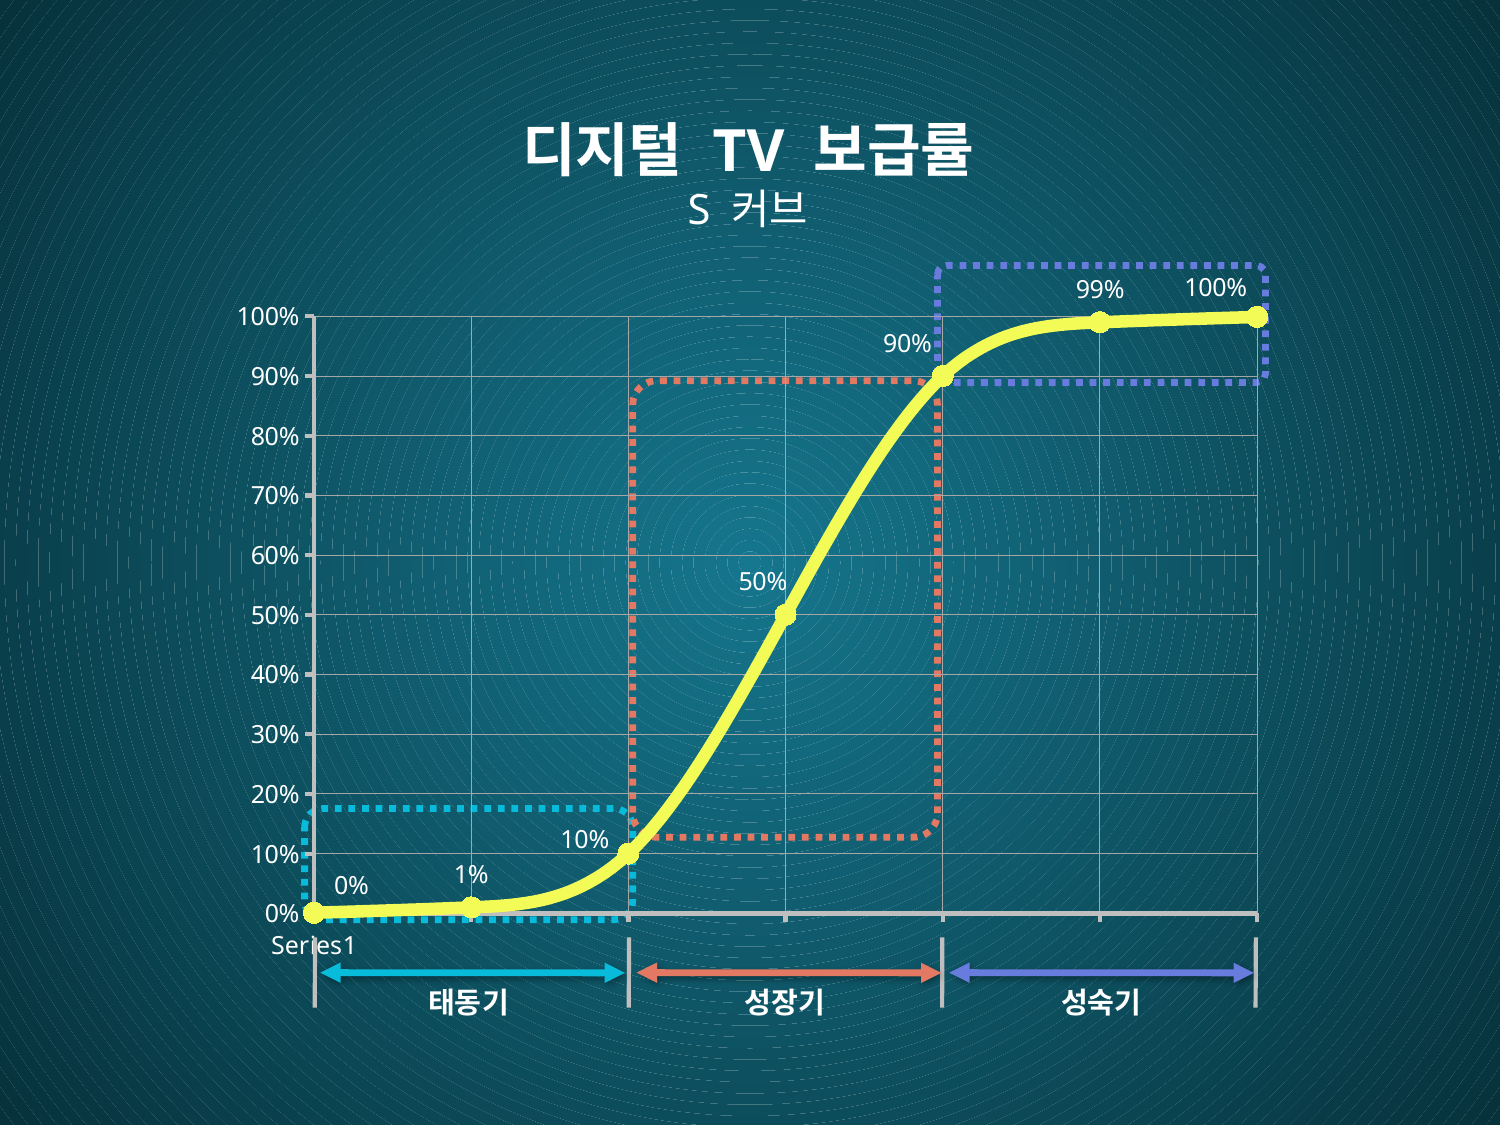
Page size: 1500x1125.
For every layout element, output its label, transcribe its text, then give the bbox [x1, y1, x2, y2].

text_box 성숙기 [1019, 1017, 1184, 1027]
text_box 태동기 [386, 1017, 551, 1027]
chart [202, 234, 1360, 973]
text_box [314, 937, 1257, 1008]
text_box 디지털 TV 보급률 S 커브 [437, 105, 1059, 232]
text_box 성장기 [703, 1017, 868, 1027]
